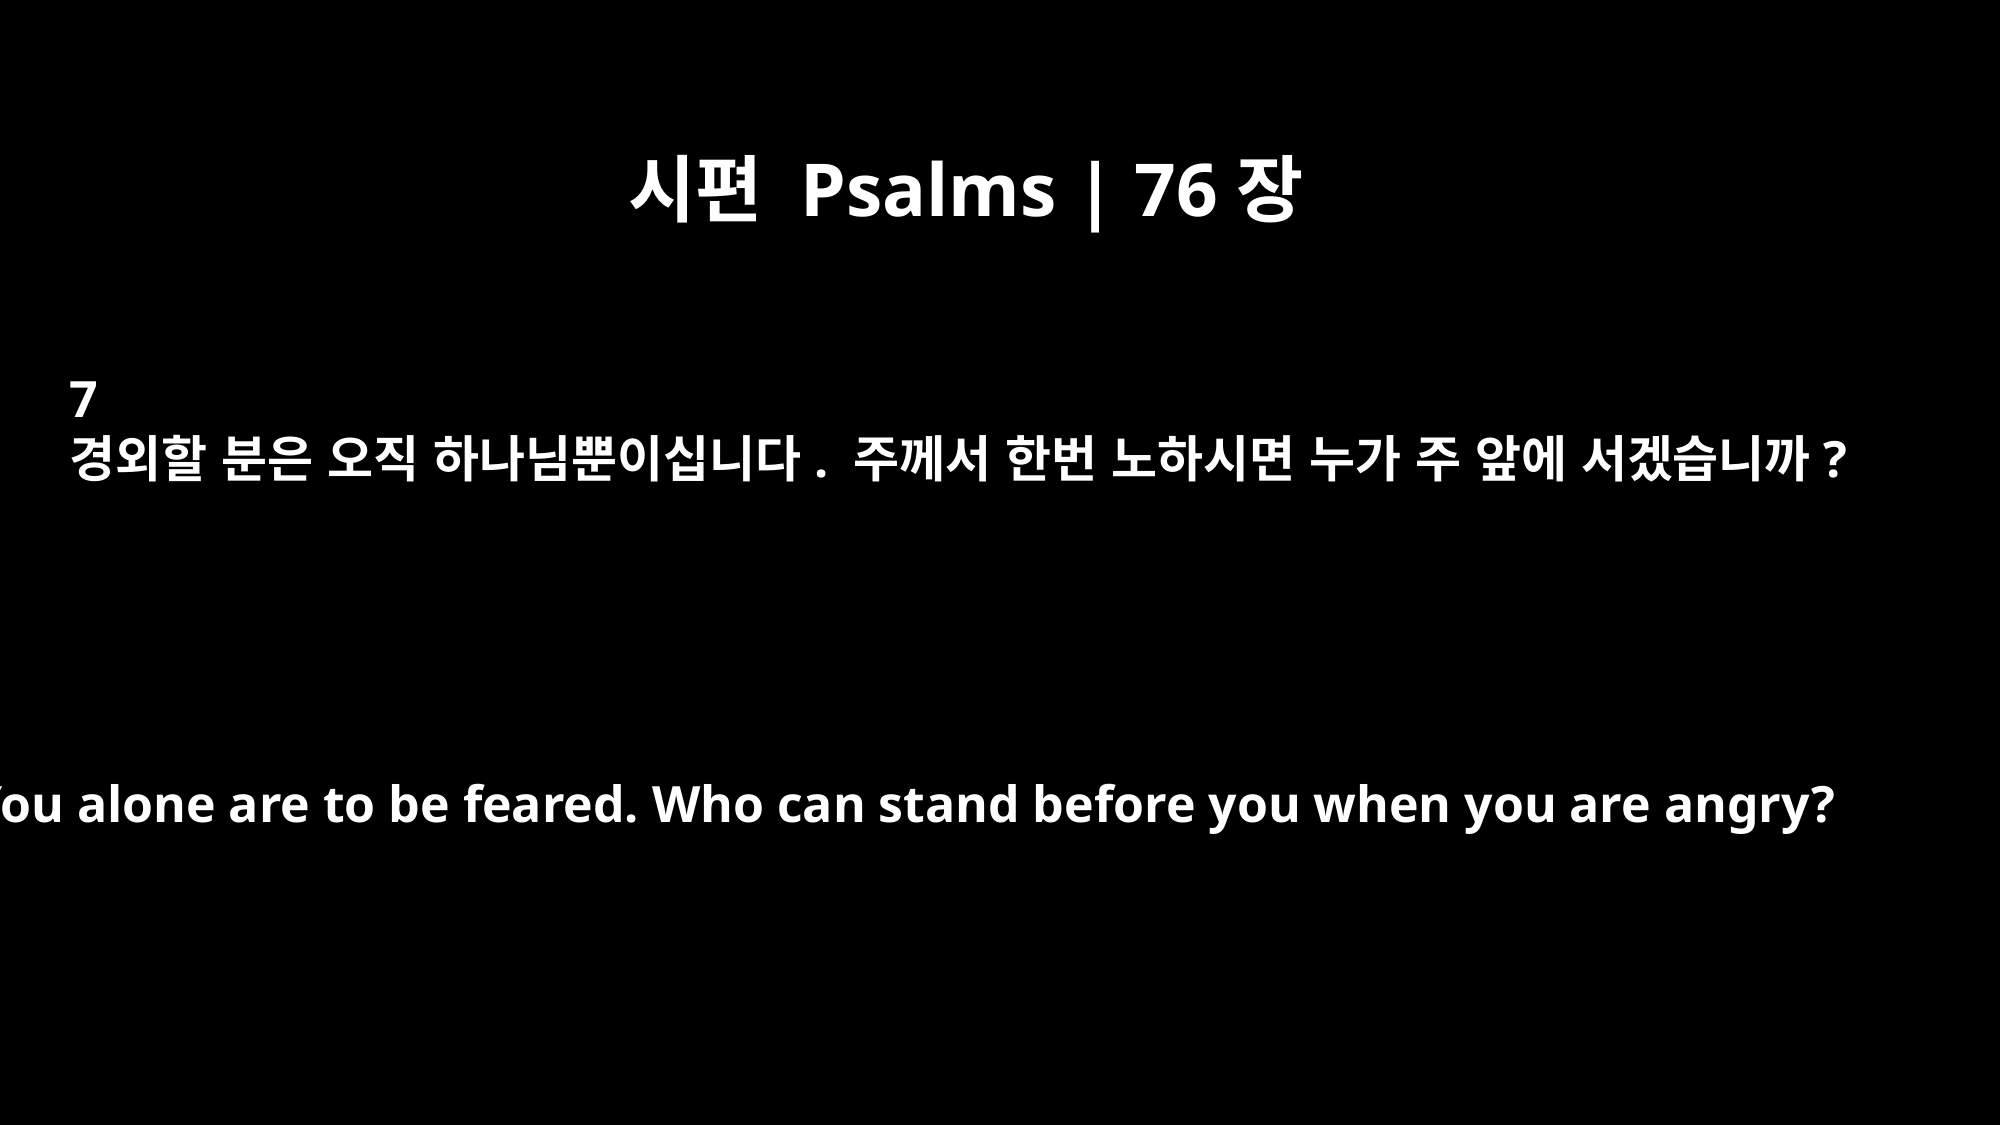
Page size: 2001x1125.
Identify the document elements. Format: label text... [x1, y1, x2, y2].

text_box You alone are to be feared. Who can stand before you when you are angry? [0, 764, 1851, 840]
text_box 시편 Psalms | 76장 [613, 136, 1319, 239]
text_box 7 경외할 분은 오직 하나님뿐이십니다. 주께서 한번 노하시면 누가 주 앞에 서겠습니까? [55, 359, 1862, 495]
